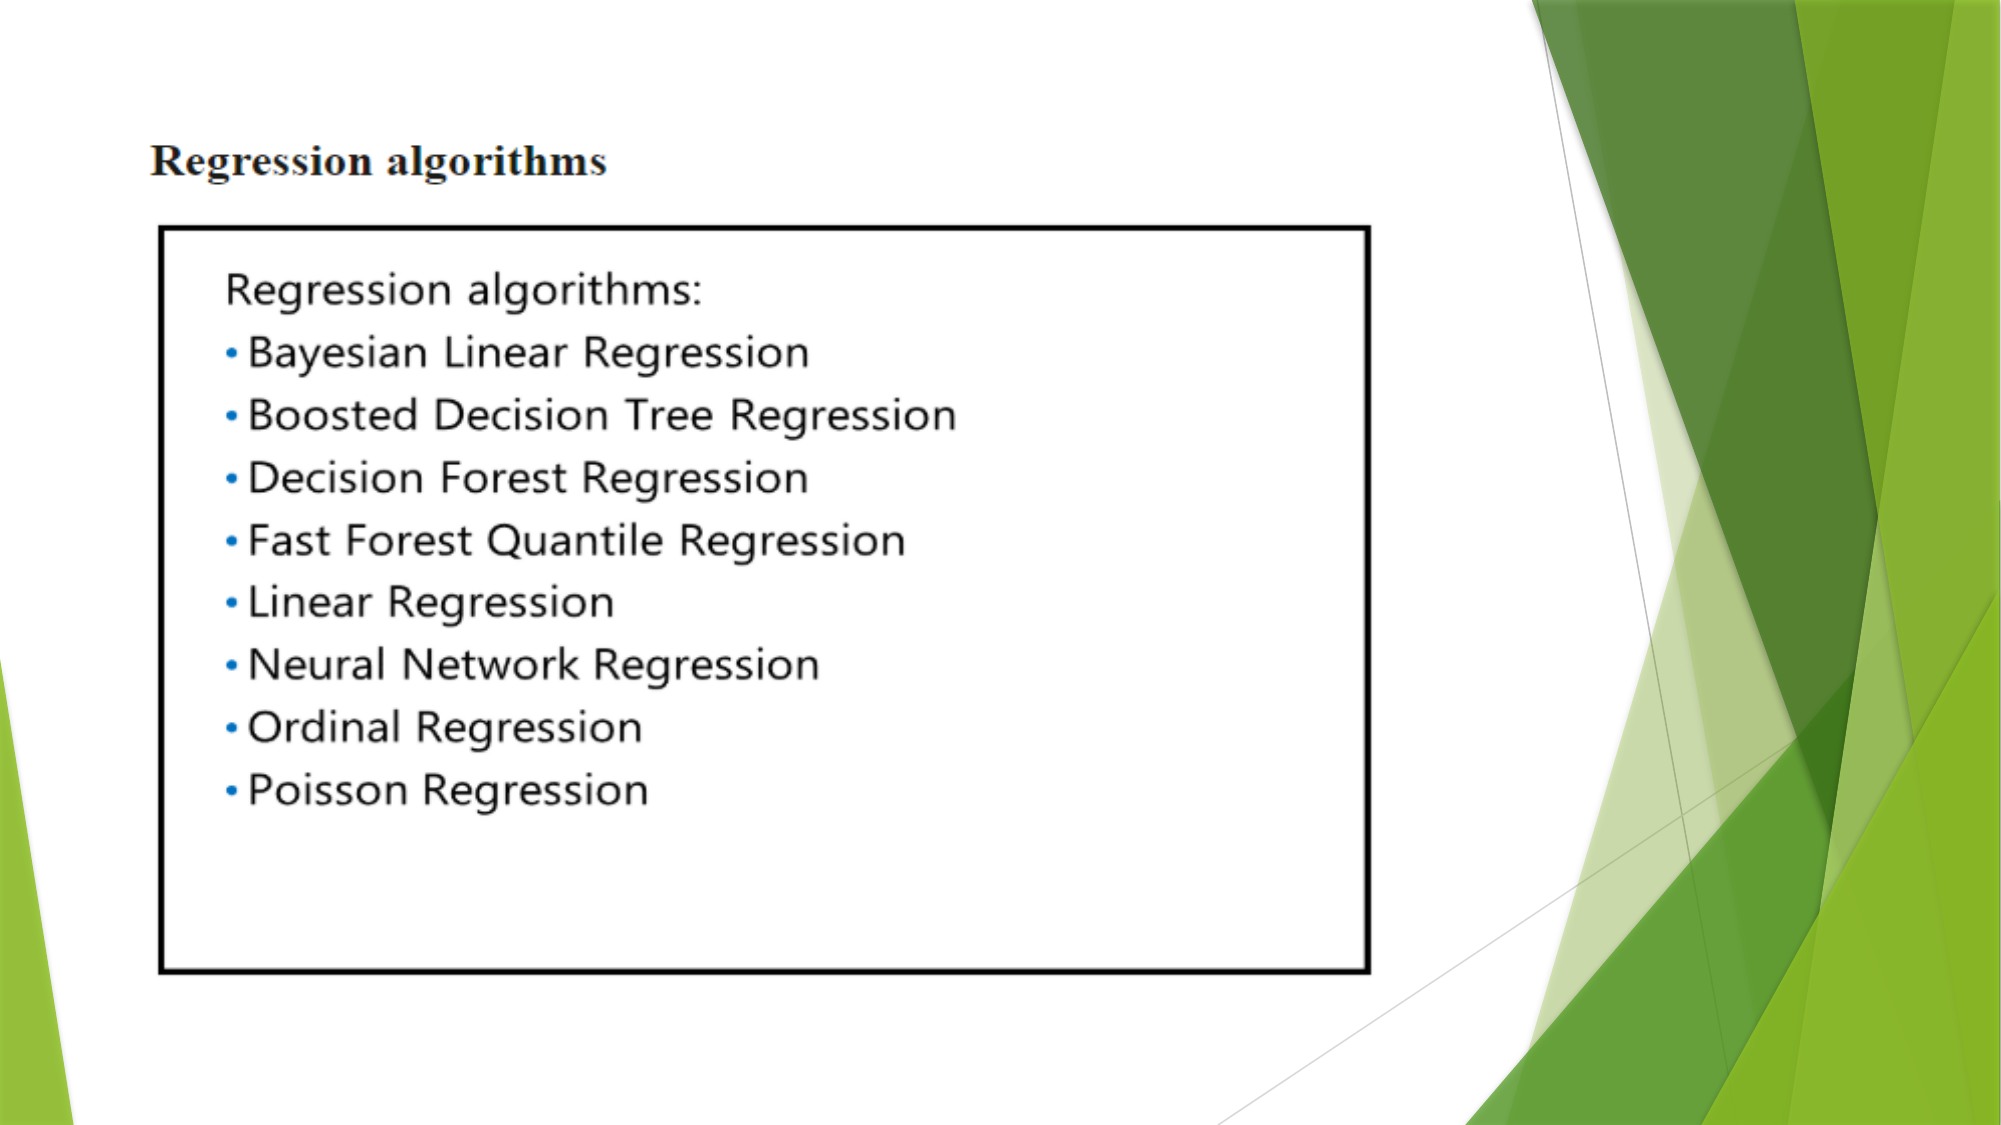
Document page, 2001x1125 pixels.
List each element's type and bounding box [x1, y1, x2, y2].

picture [145, 106, 1383, 980]
